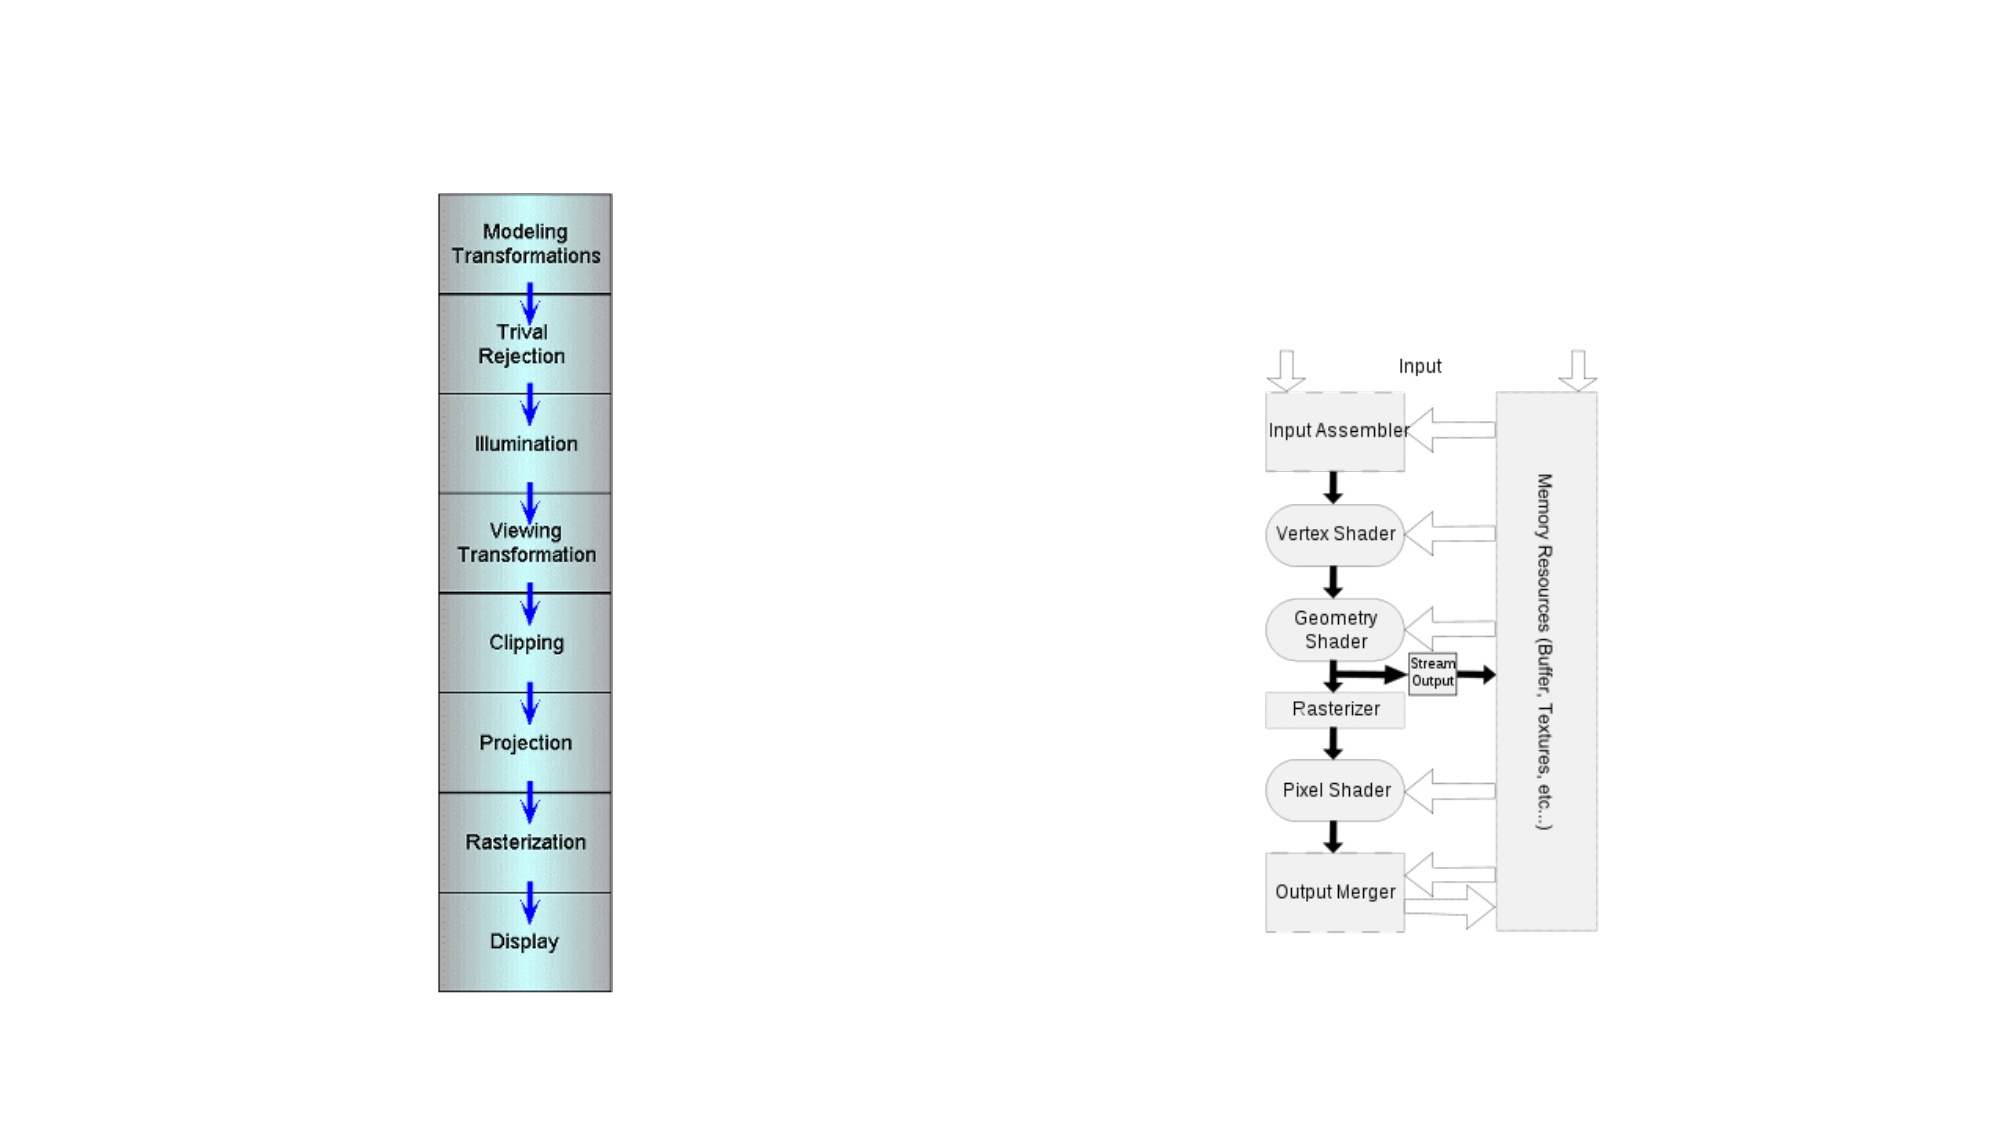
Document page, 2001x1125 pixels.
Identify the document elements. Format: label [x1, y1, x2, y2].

picture [1258, 345, 1603, 941]
picture [437, 193, 613, 994]
